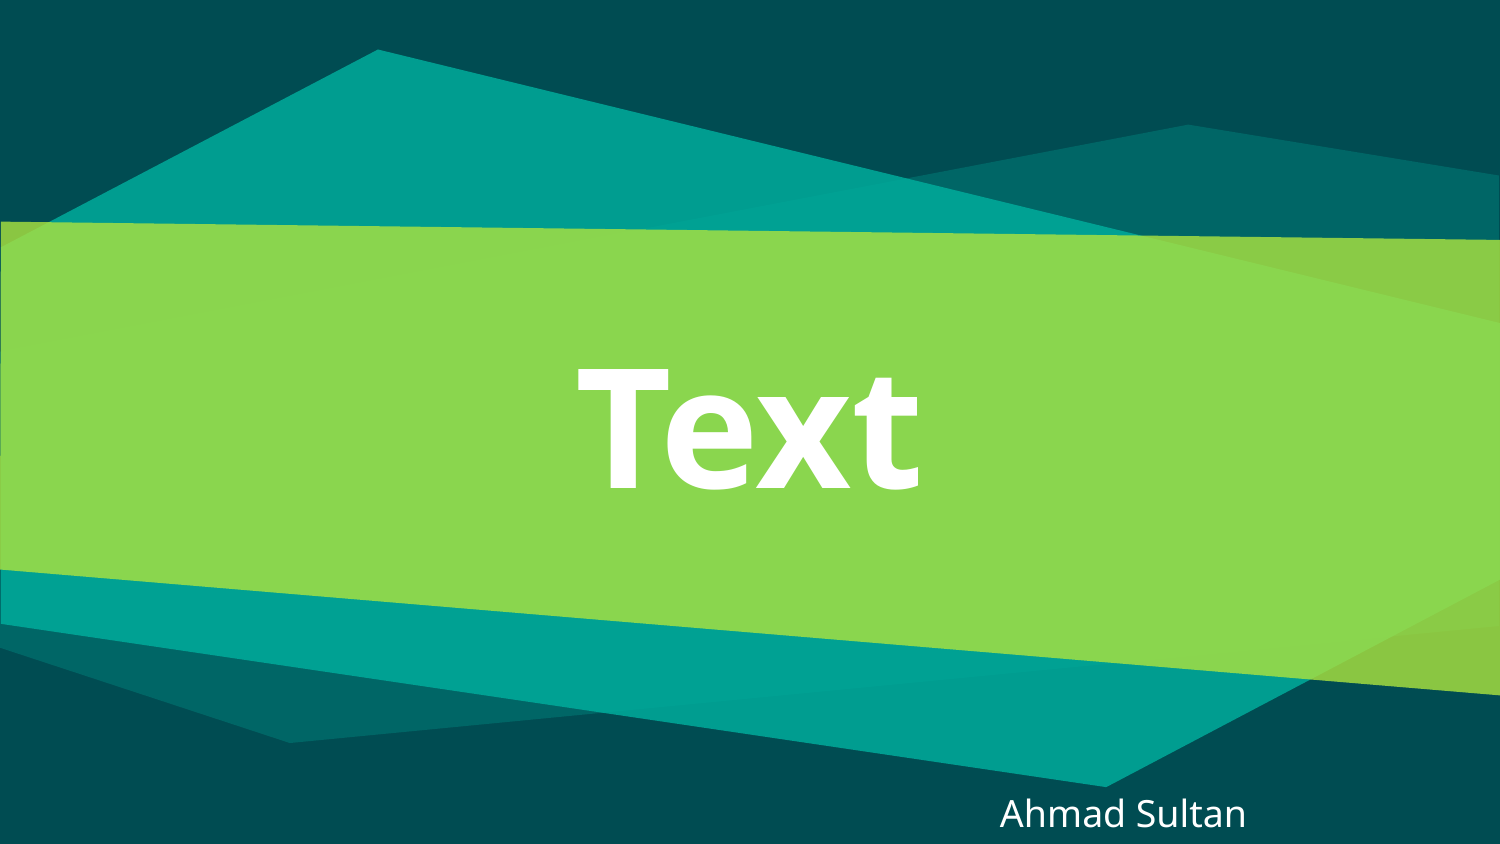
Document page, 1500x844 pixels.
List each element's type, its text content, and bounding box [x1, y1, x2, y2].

text_box Ahmad Sultan [985, 783, 1500, 843]
title Text [202, 326, 1298, 517]
